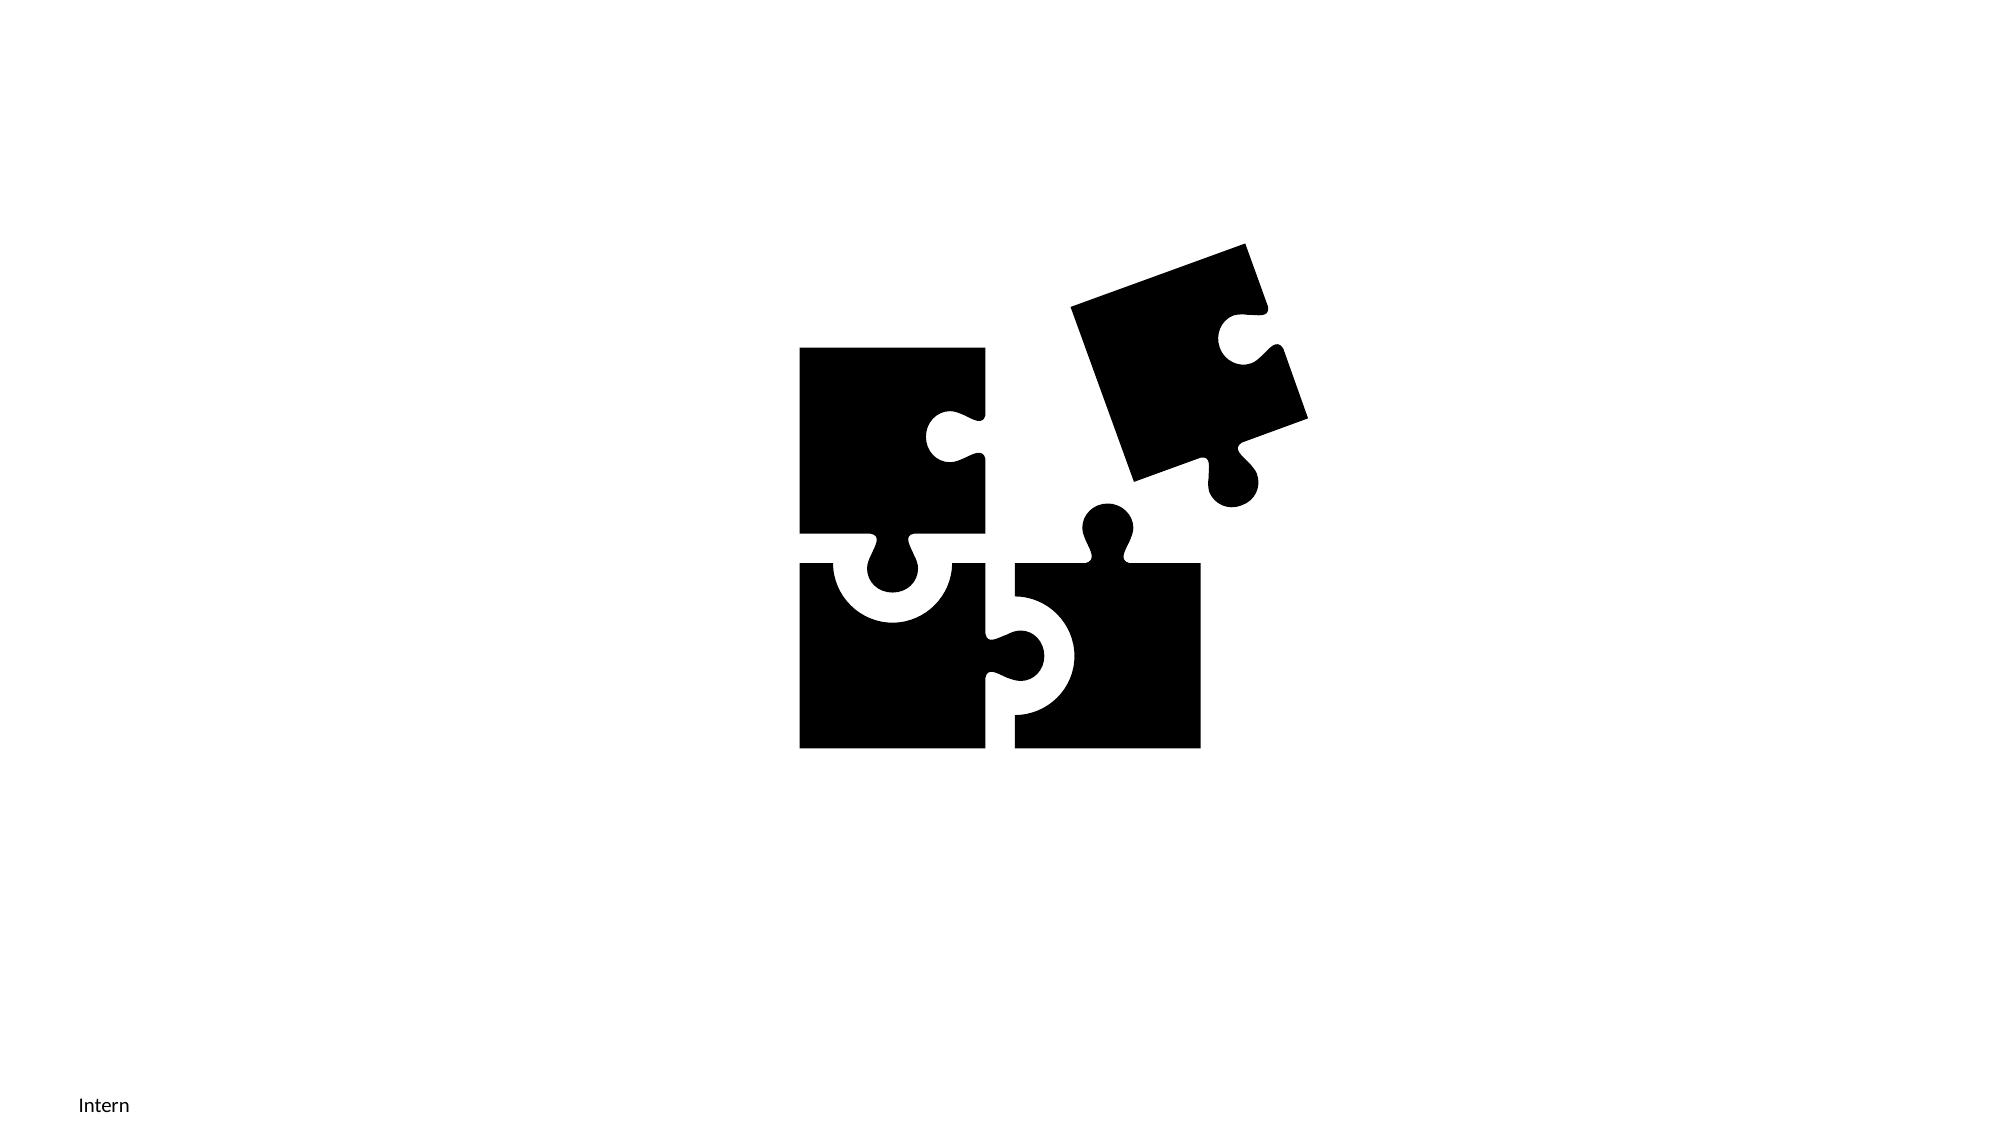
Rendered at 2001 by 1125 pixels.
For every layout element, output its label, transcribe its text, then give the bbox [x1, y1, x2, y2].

text_box [799, 563, 1045, 749]
text_box Intern [0, 1090, 209, 1118]
text_box [799, 347, 986, 593]
text_box [1014, 503, 1201, 749]
text_box [1070, 243, 1309, 508]
